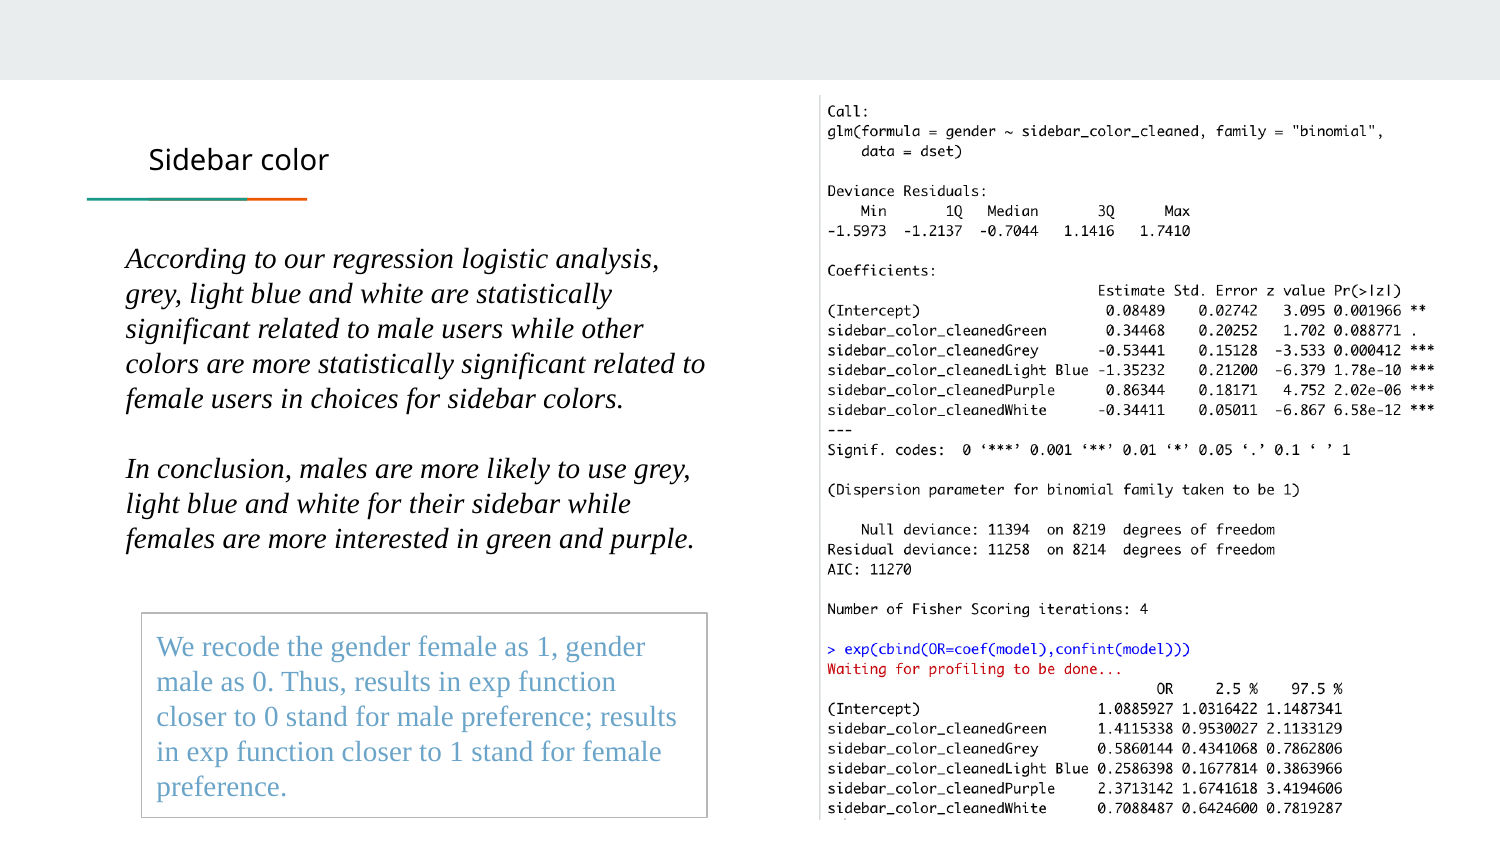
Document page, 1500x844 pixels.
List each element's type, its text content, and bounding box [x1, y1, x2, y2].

picture [818, 95, 1474, 821]
text_box Sidebar color [133, 126, 427, 192]
text_box We recode the gender female as 1, gender male as 0. Thus, results in exp function closer to 0 stand for male preference; results in exp function closer to 1 stand for female preference. [141, 612, 707, 818]
text_box According to our regression logistic analysis, grey, light blue and white are statistically significant related to male users while other colors are more statistically significant related to female users in choices for sidebar colors. In conclusion, males are more likely to use grey, light blue and white for their sidebar while females are more interested in green and purple. [110, 224, 727, 569]
